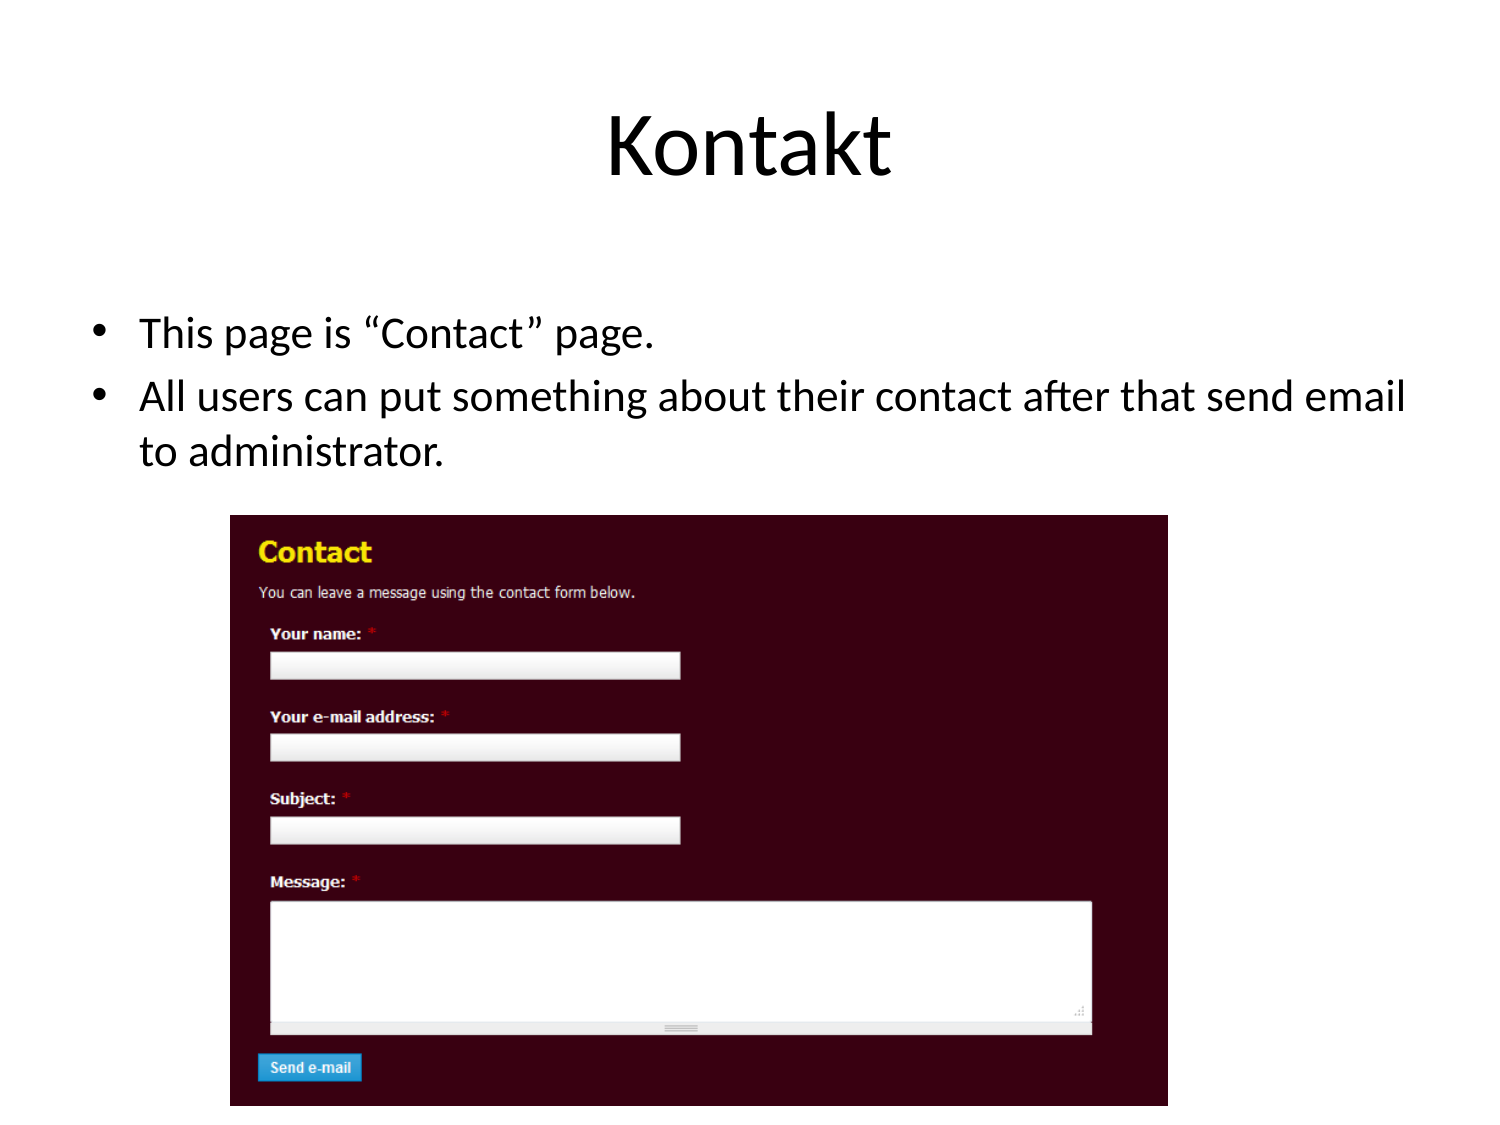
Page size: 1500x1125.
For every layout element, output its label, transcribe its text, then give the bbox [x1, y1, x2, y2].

list This page is “Contact” page. All users can put something about their contact after that send email to administrator. [76, 231, 1427, 485]
title Kontakt [75, 45, 1425, 233]
picture [229, 514, 1168, 1107]
